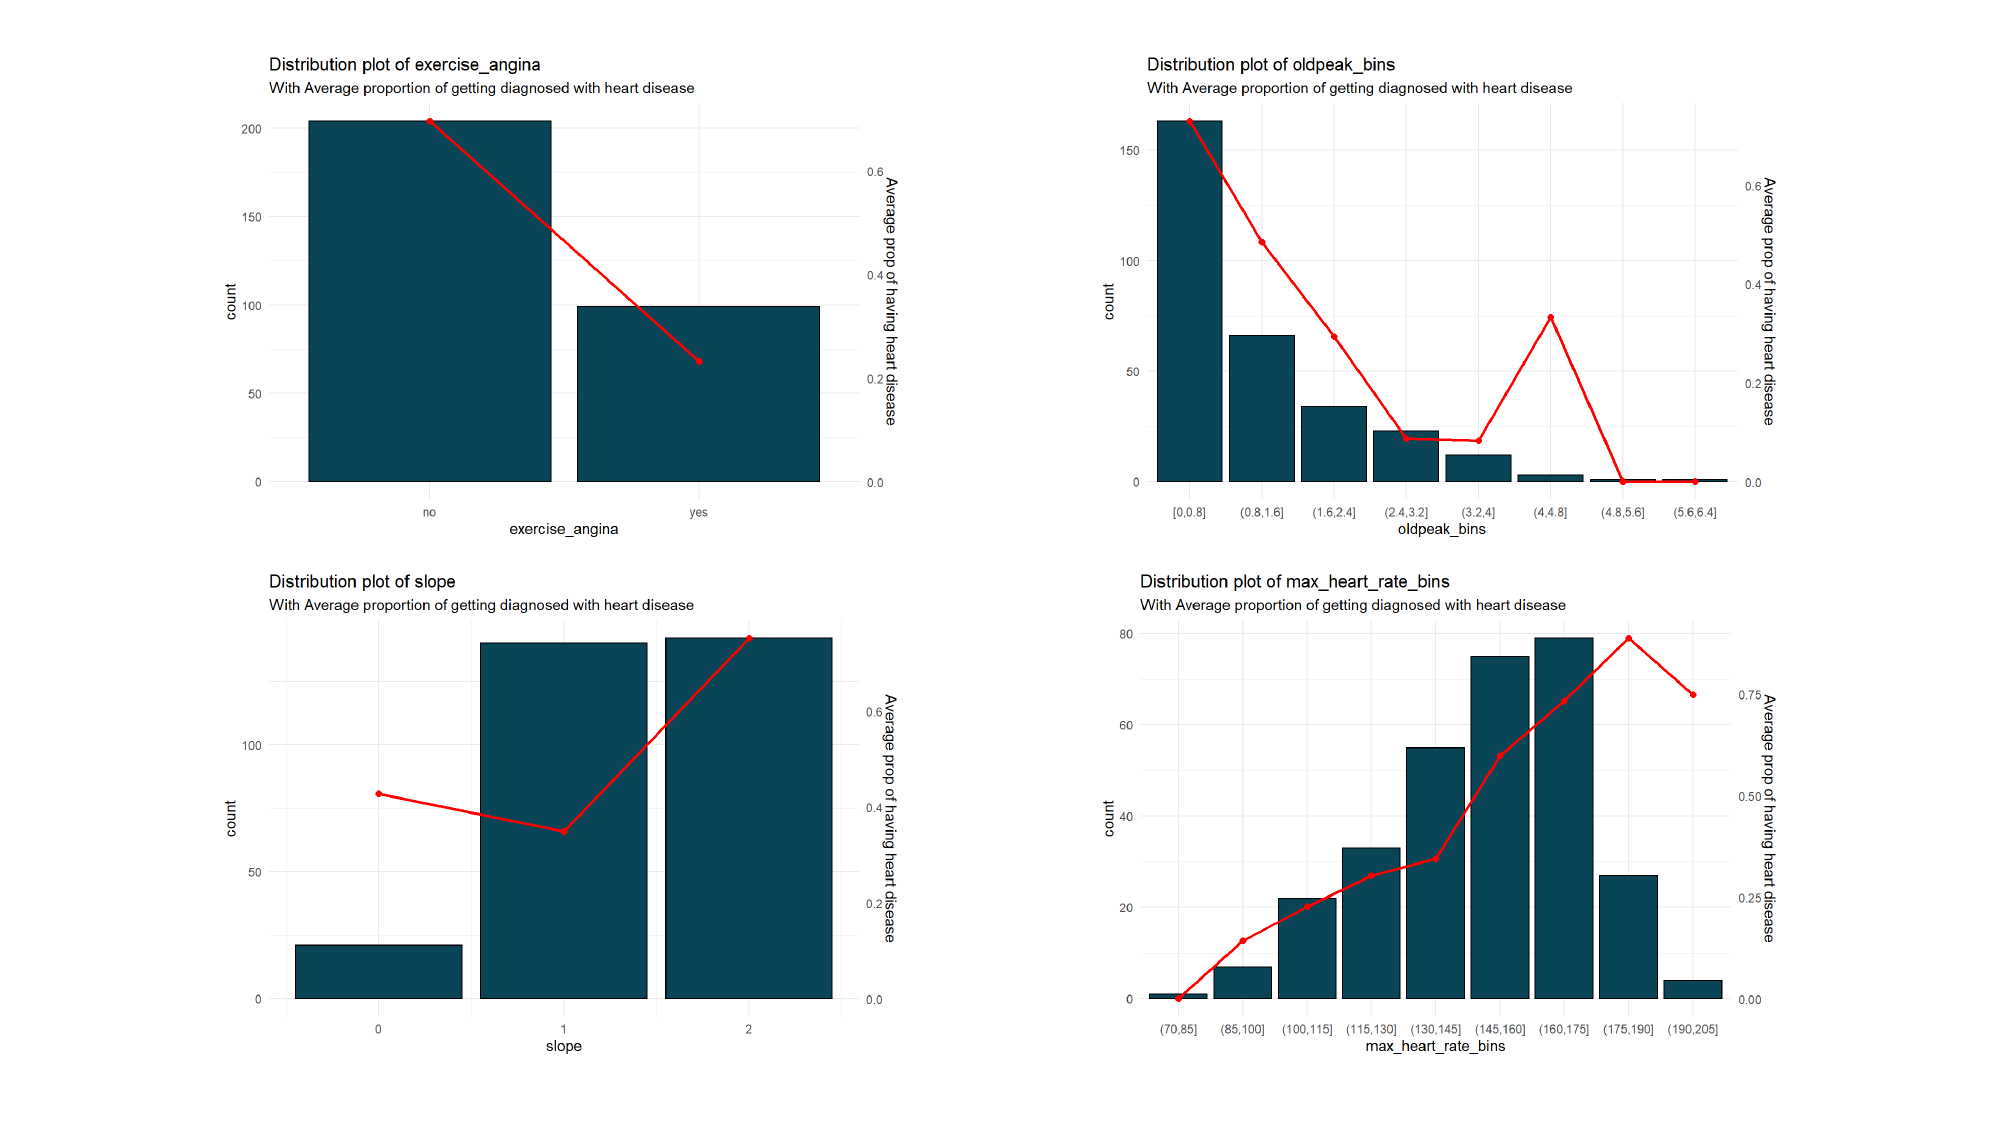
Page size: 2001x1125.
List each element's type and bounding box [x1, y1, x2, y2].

picture [1094, 49, 1787, 544]
picture [215, 566, 908, 1061]
picture [216, 49, 909, 544]
picture [1094, 566, 1787, 1061]
